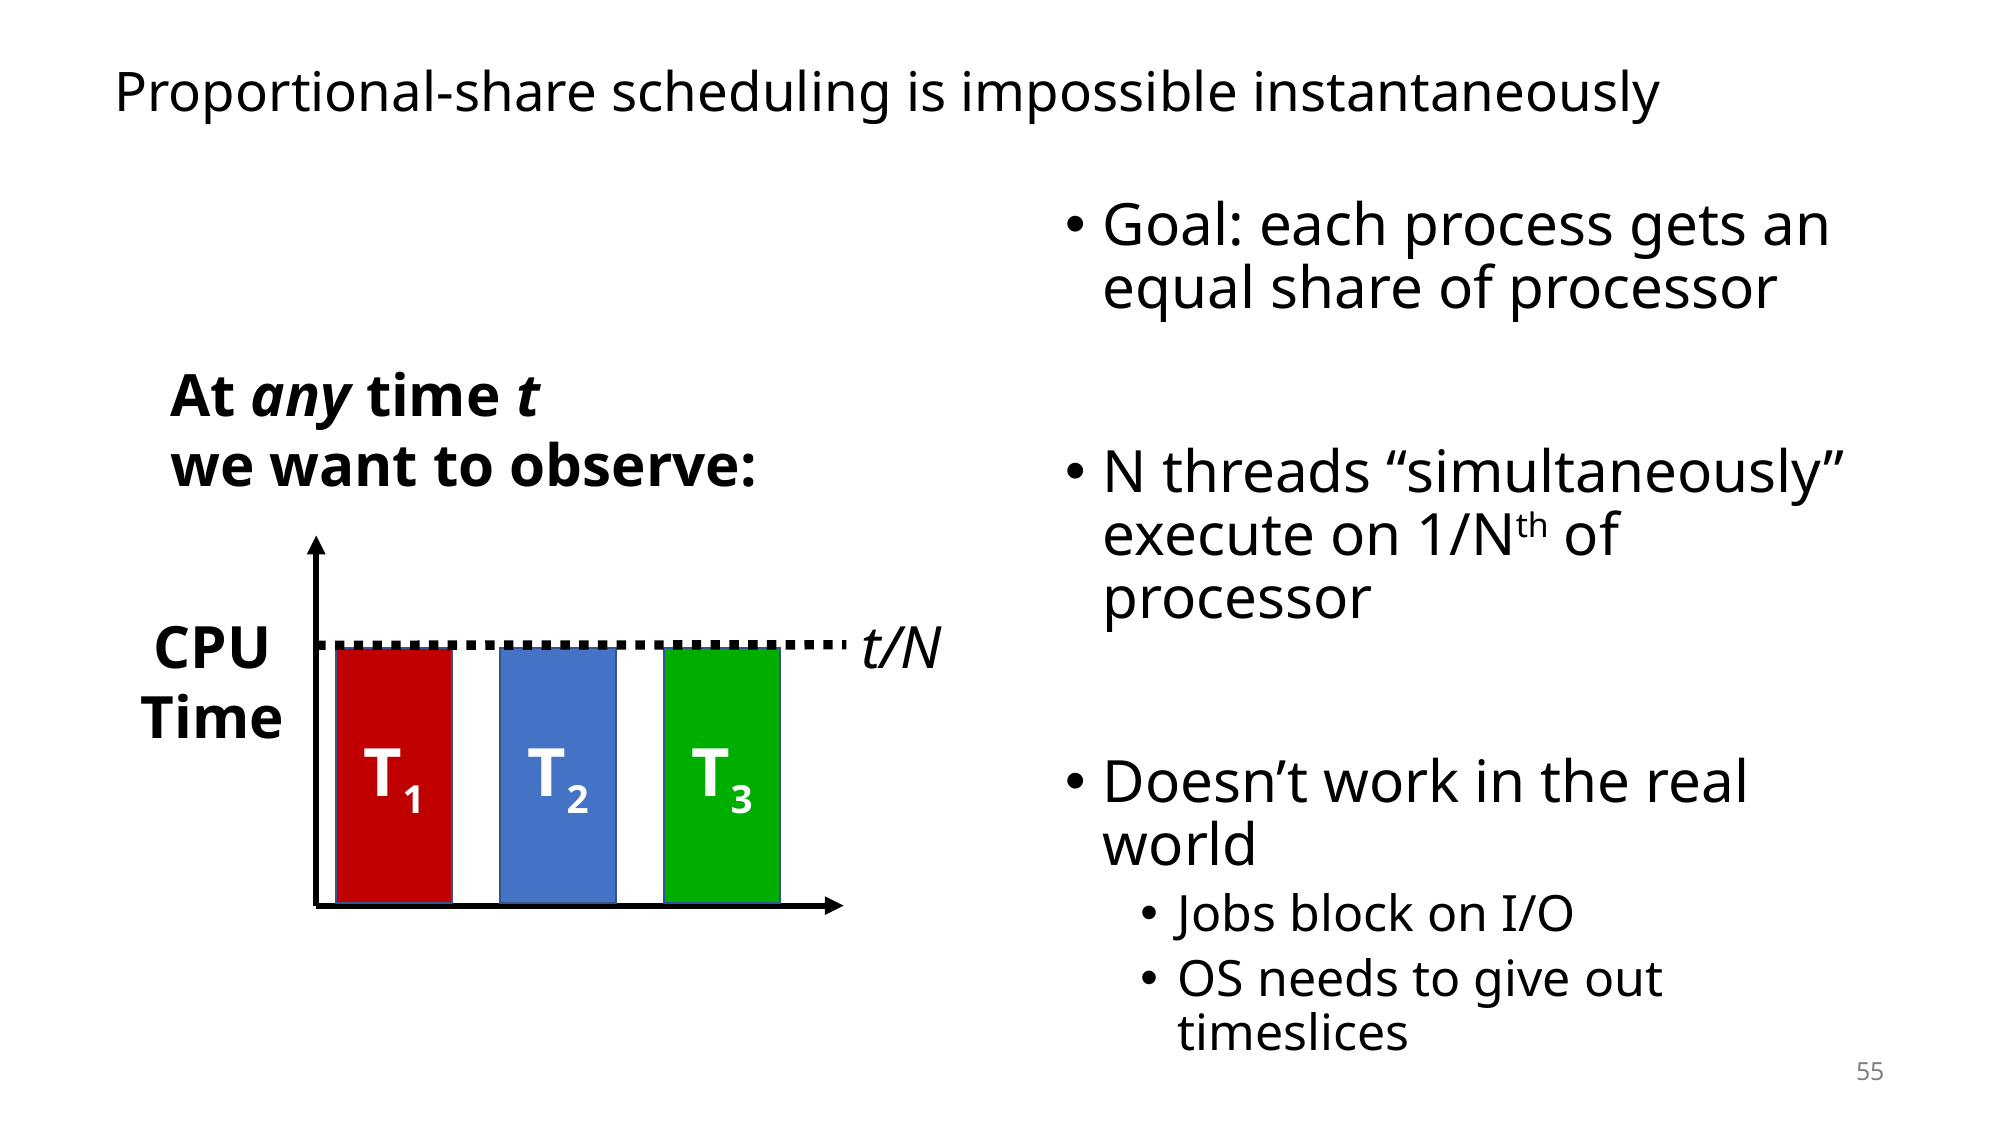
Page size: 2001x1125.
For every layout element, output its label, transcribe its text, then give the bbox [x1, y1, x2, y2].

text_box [124, 535, 958, 906]
list Goal: each process gets an equal share of processor N threads “simultaneously” execute on 1/Nth of processor Doesn’t work in the real world Jobs block on I/O OS needs to give out timeslices [1050, 187, 1900, 1013]
title Proportional-share scheduling is impossible instantaneously [99, 37, 1900, 150]
text_box At any time t we want to observe: [155, 350, 800, 506]
slide_number 55 [1749, 1042, 1900, 1103]
